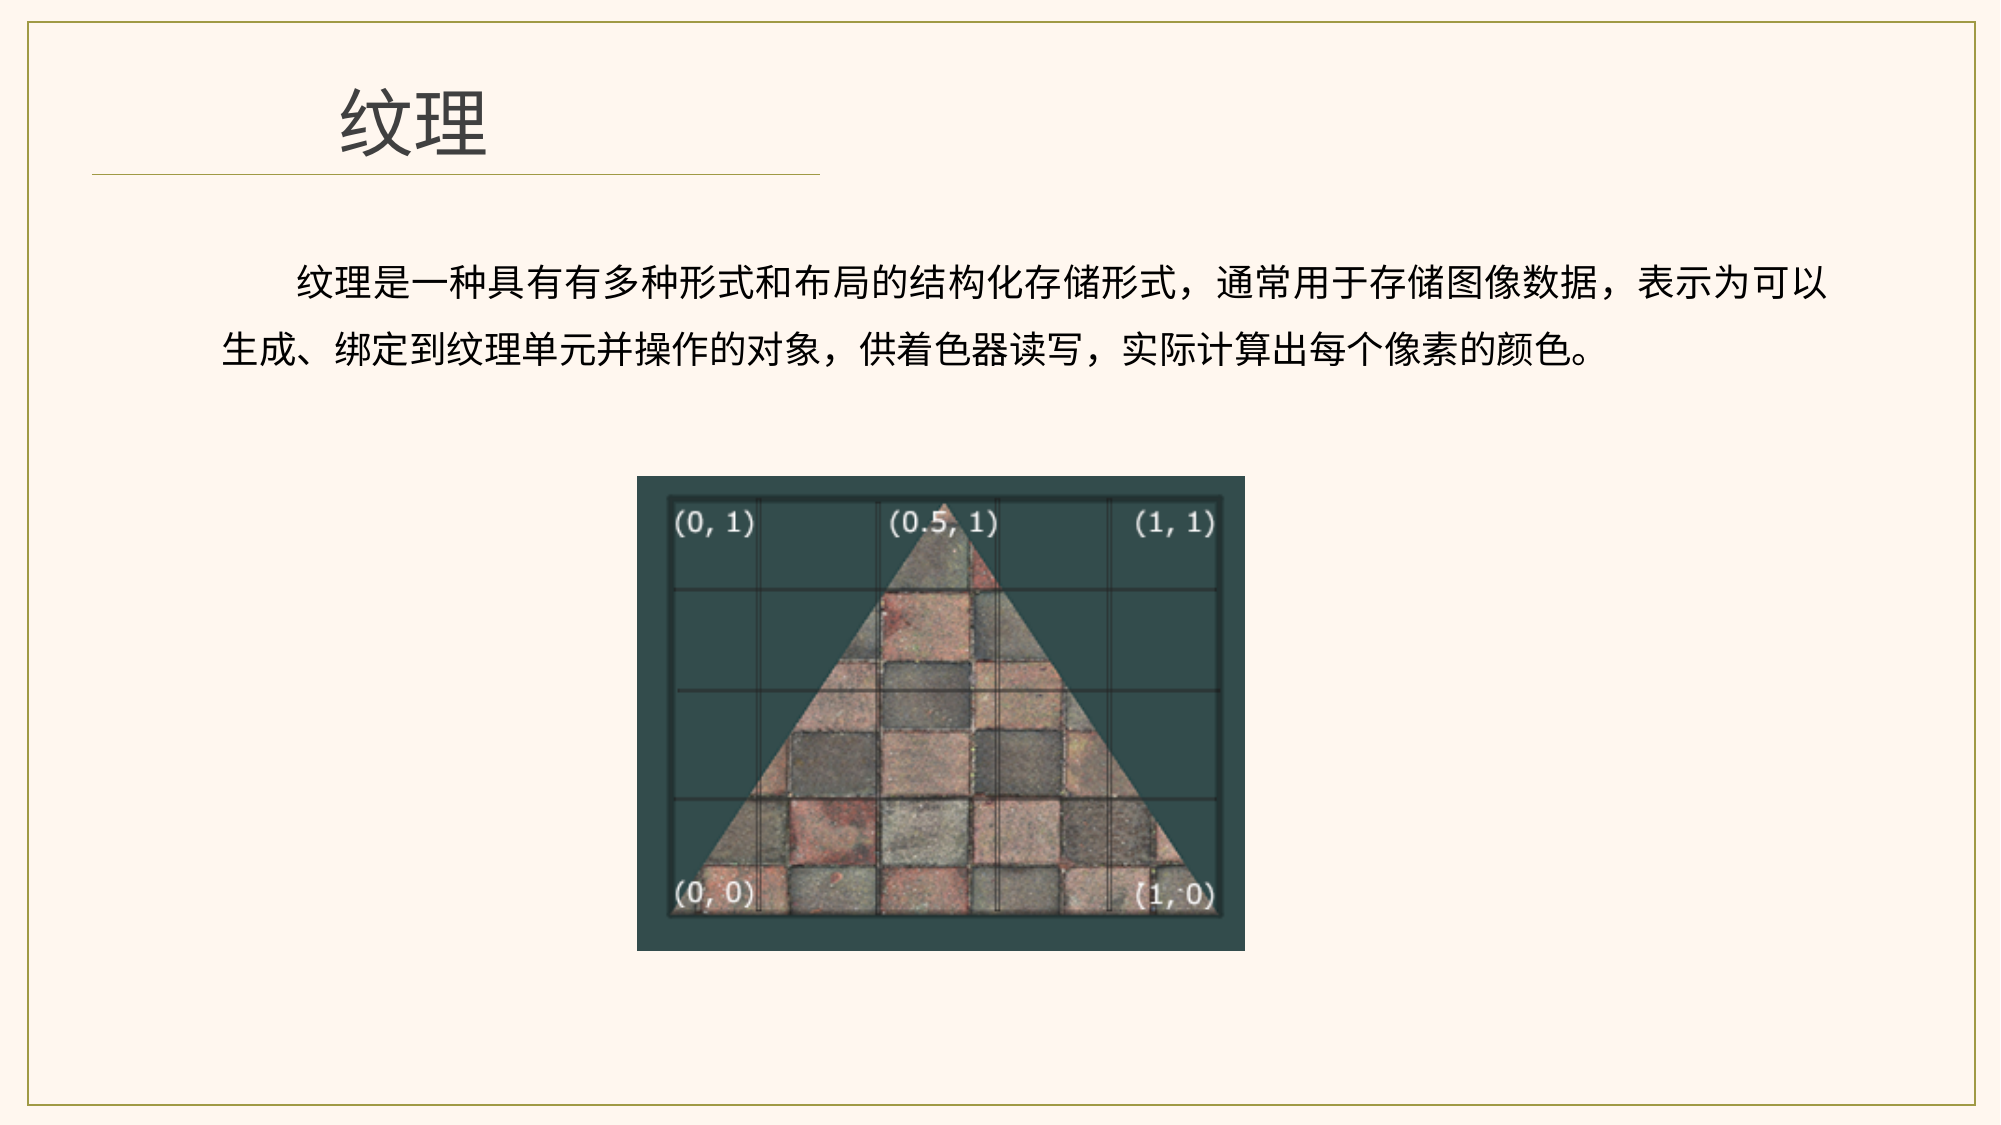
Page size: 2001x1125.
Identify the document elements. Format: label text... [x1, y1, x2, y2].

text_box 纹理是一种具有有多种形式和布局的结构化存储形式，通常用于存储图像数据，表示为可以生成、绑定到纹理单元并操作的对象，供着色器读写，实际计算出每个像素的颜色。 [206, 229, 1844, 379]
picture [637, 476, 1245, 951]
text_box [27, 21, 1976, 1106]
text_box 纹理 [323, 68, 504, 174]
